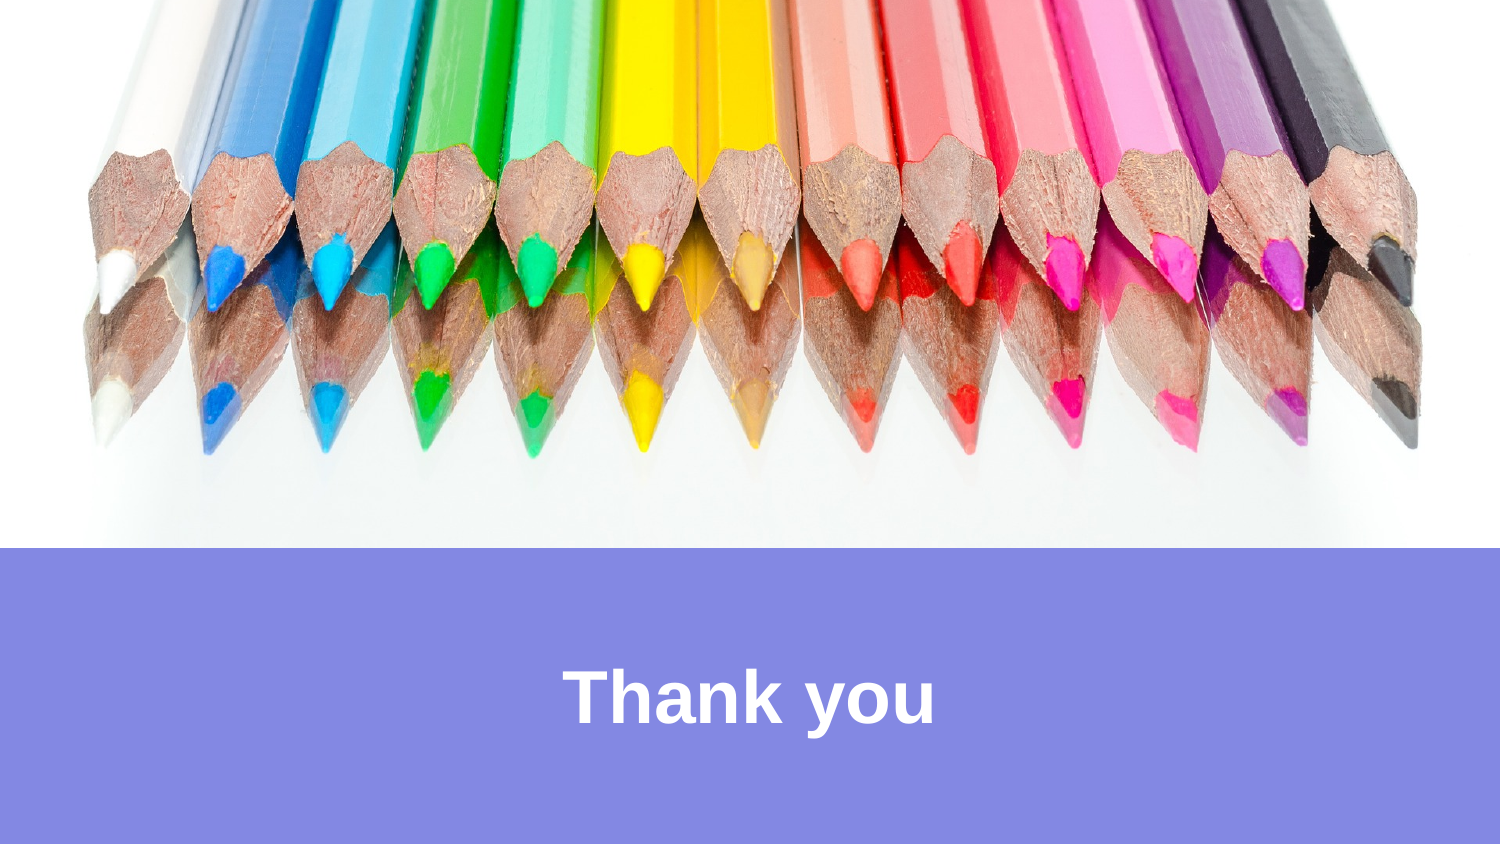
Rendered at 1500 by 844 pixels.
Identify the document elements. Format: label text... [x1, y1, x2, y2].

list Thank you [0, 646, 1500, 741]
picture [0, 0, 1500, 548]
